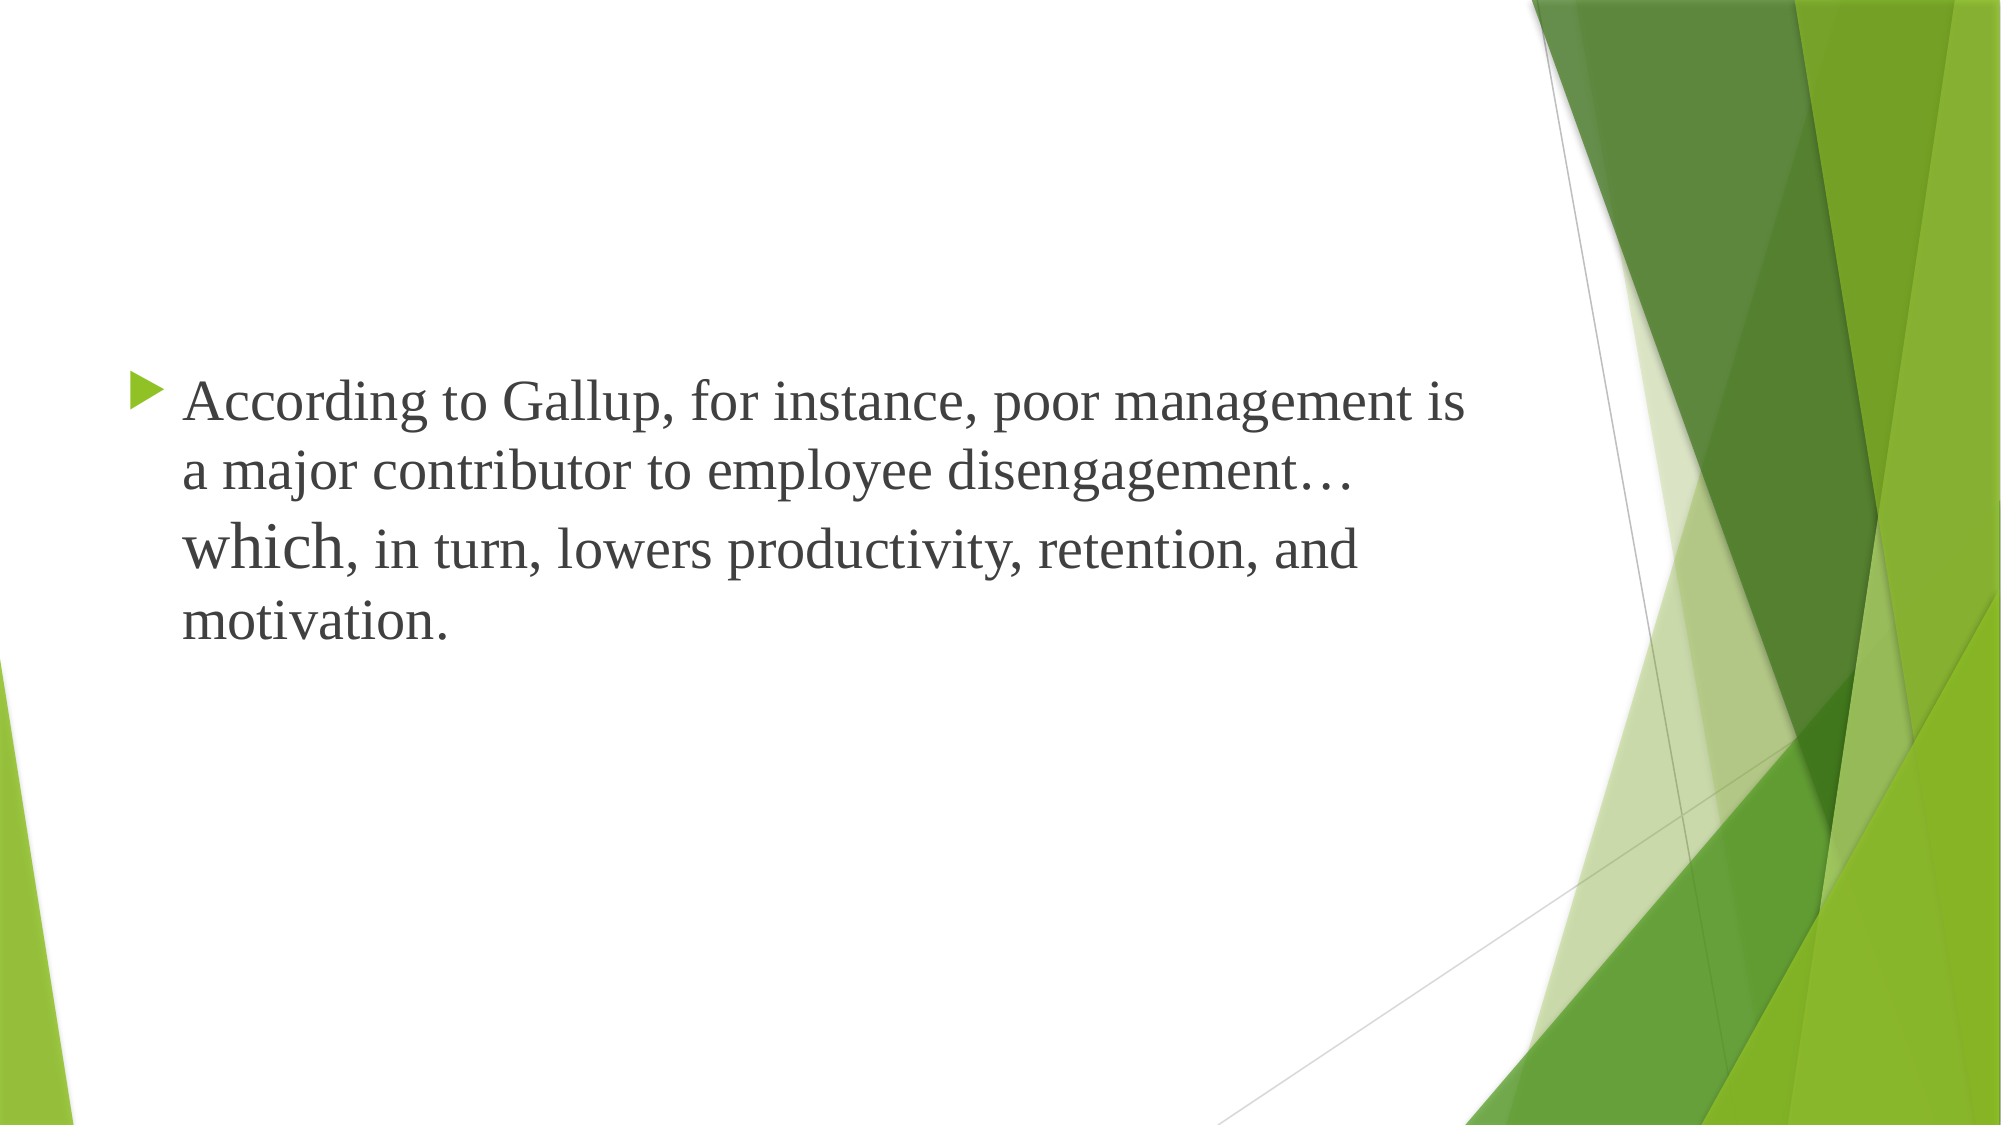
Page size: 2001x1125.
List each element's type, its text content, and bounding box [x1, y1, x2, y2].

list According to Gallup, for instance, poor management is a major contributor to employee disengagement… which, in turn, lowers productivity, retention, and motivation. [111, 354, 1522, 992]
